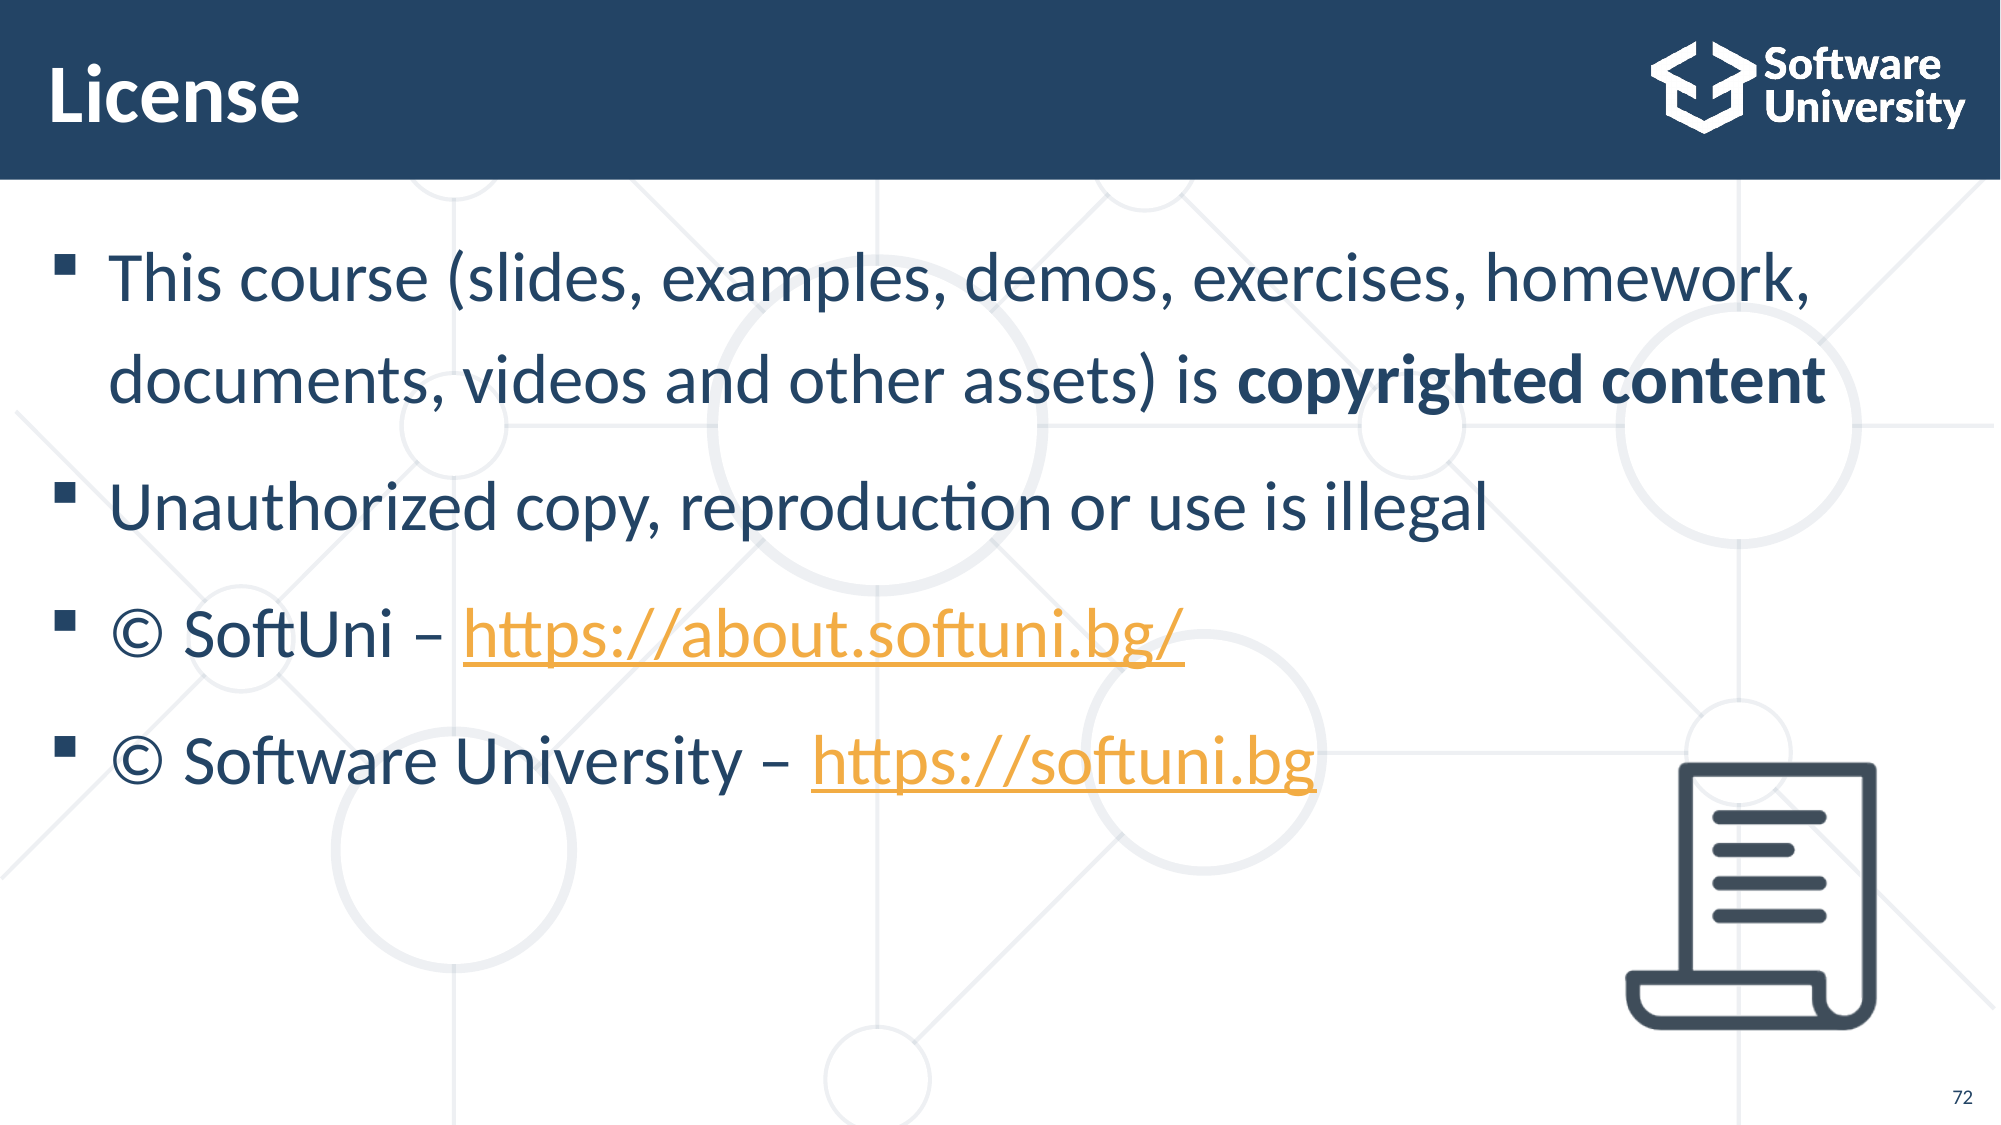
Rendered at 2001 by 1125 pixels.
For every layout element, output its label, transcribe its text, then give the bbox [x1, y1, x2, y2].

slide_number 72 [1927, 1067, 1989, 1117]
list This course (slides, examples, demos, exercises, homework, documents, videos and other assets) is copyrighted content Unauthorized copy, reproduction or use is illegal © SoftUni – https://about.softuni.bg/ © Software University – https://softuni.bg [31, 208, 1970, 1104]
title License [31, 16, 1625, 162]
picture [1651, 41, 1966, 134]
picture [1598, 728, 1916, 1065]
